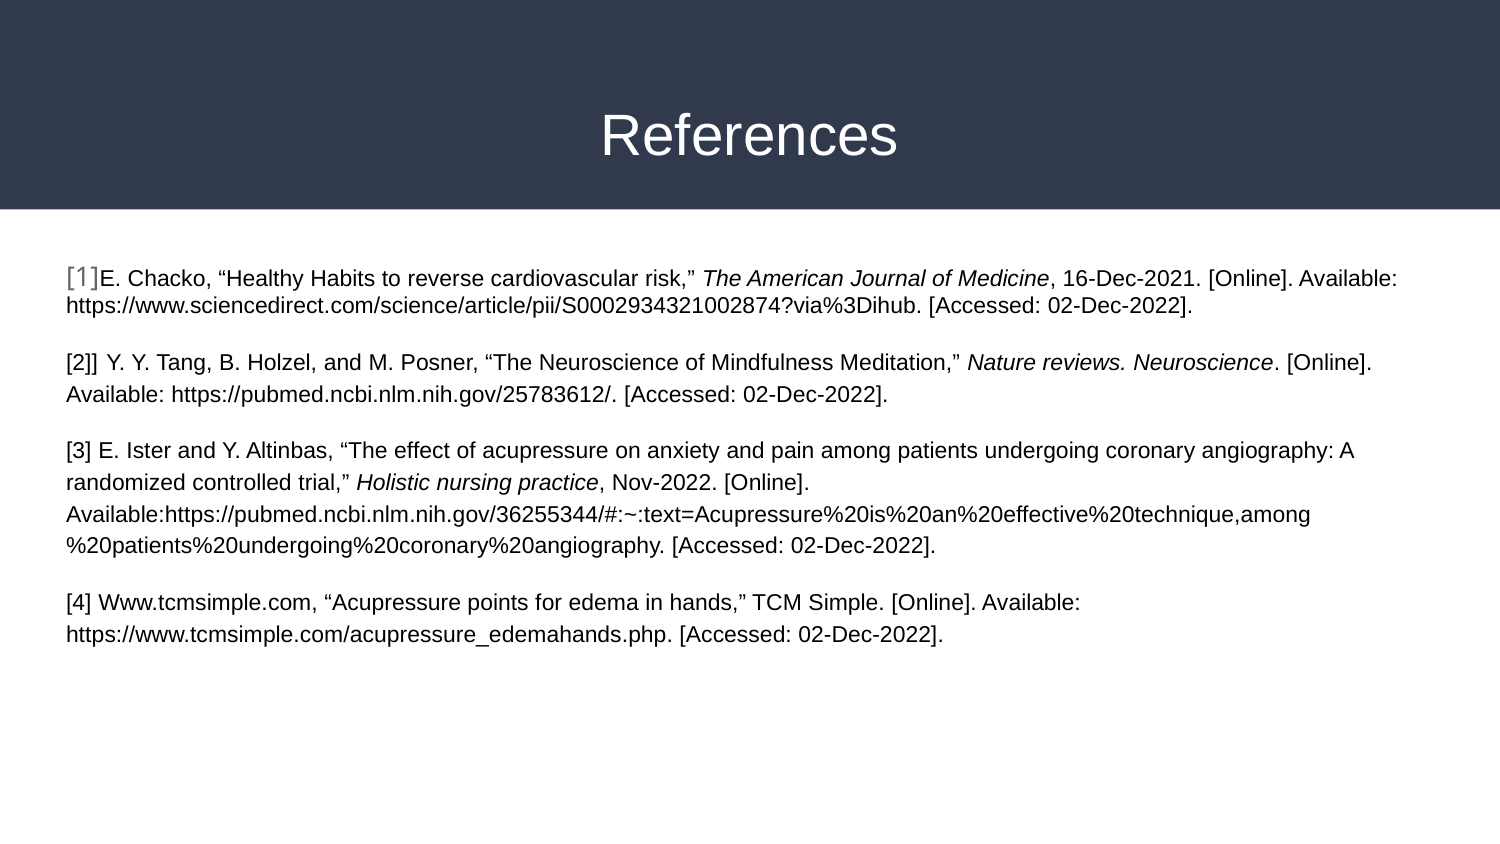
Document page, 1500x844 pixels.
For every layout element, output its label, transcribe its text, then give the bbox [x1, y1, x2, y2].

title References [51, 82, 1449, 185]
list [1]E. Chacko, “Healthy Habits to reverse cardiovascular risk,” The American Journal of Medicine, 16-Dec-2021. [Online]. Available: https://www.sciencedirect.com/science/article/pii/S0002934321002874?via%3Dihub. [Accessed: 02-Dec-2022]. [2]] Y. Y. Tang, B. Holzel, and M. Posner, “The Neuroscience of Mindfulness Meditation,” Nature reviews. Neuroscience. [Online]. Available: https://pubmed.ncbi.nlm.nih.gov/25783612/. [Accessed: 02-Dec-2022]. [3] E. Ister and Y. Altinbas, “The effect of acupressure on anxiety and pain among patients undergoing coronary angiography: A randomized controlled trial,” Holistic nursing practice, Nov-2022. [Online]. Available:https://pubmed.ncbi.nlm.nih.gov/36255344/#:~:text=Acupressure%20is%20an%20effective%20technique,among%20patients%20undergoing%20coronary%20angiography. [Accessed: 02-Dec-2022]. [4] Www.tcmsimple.com, “Acupressure points for edema in hands,” TCM Simple. [Online]. Available: https://www.tcmsimple.com/acupressure_edemahands.php. [Accessed: 02-Dec-2022]. [51, 247, 1449, 752]
